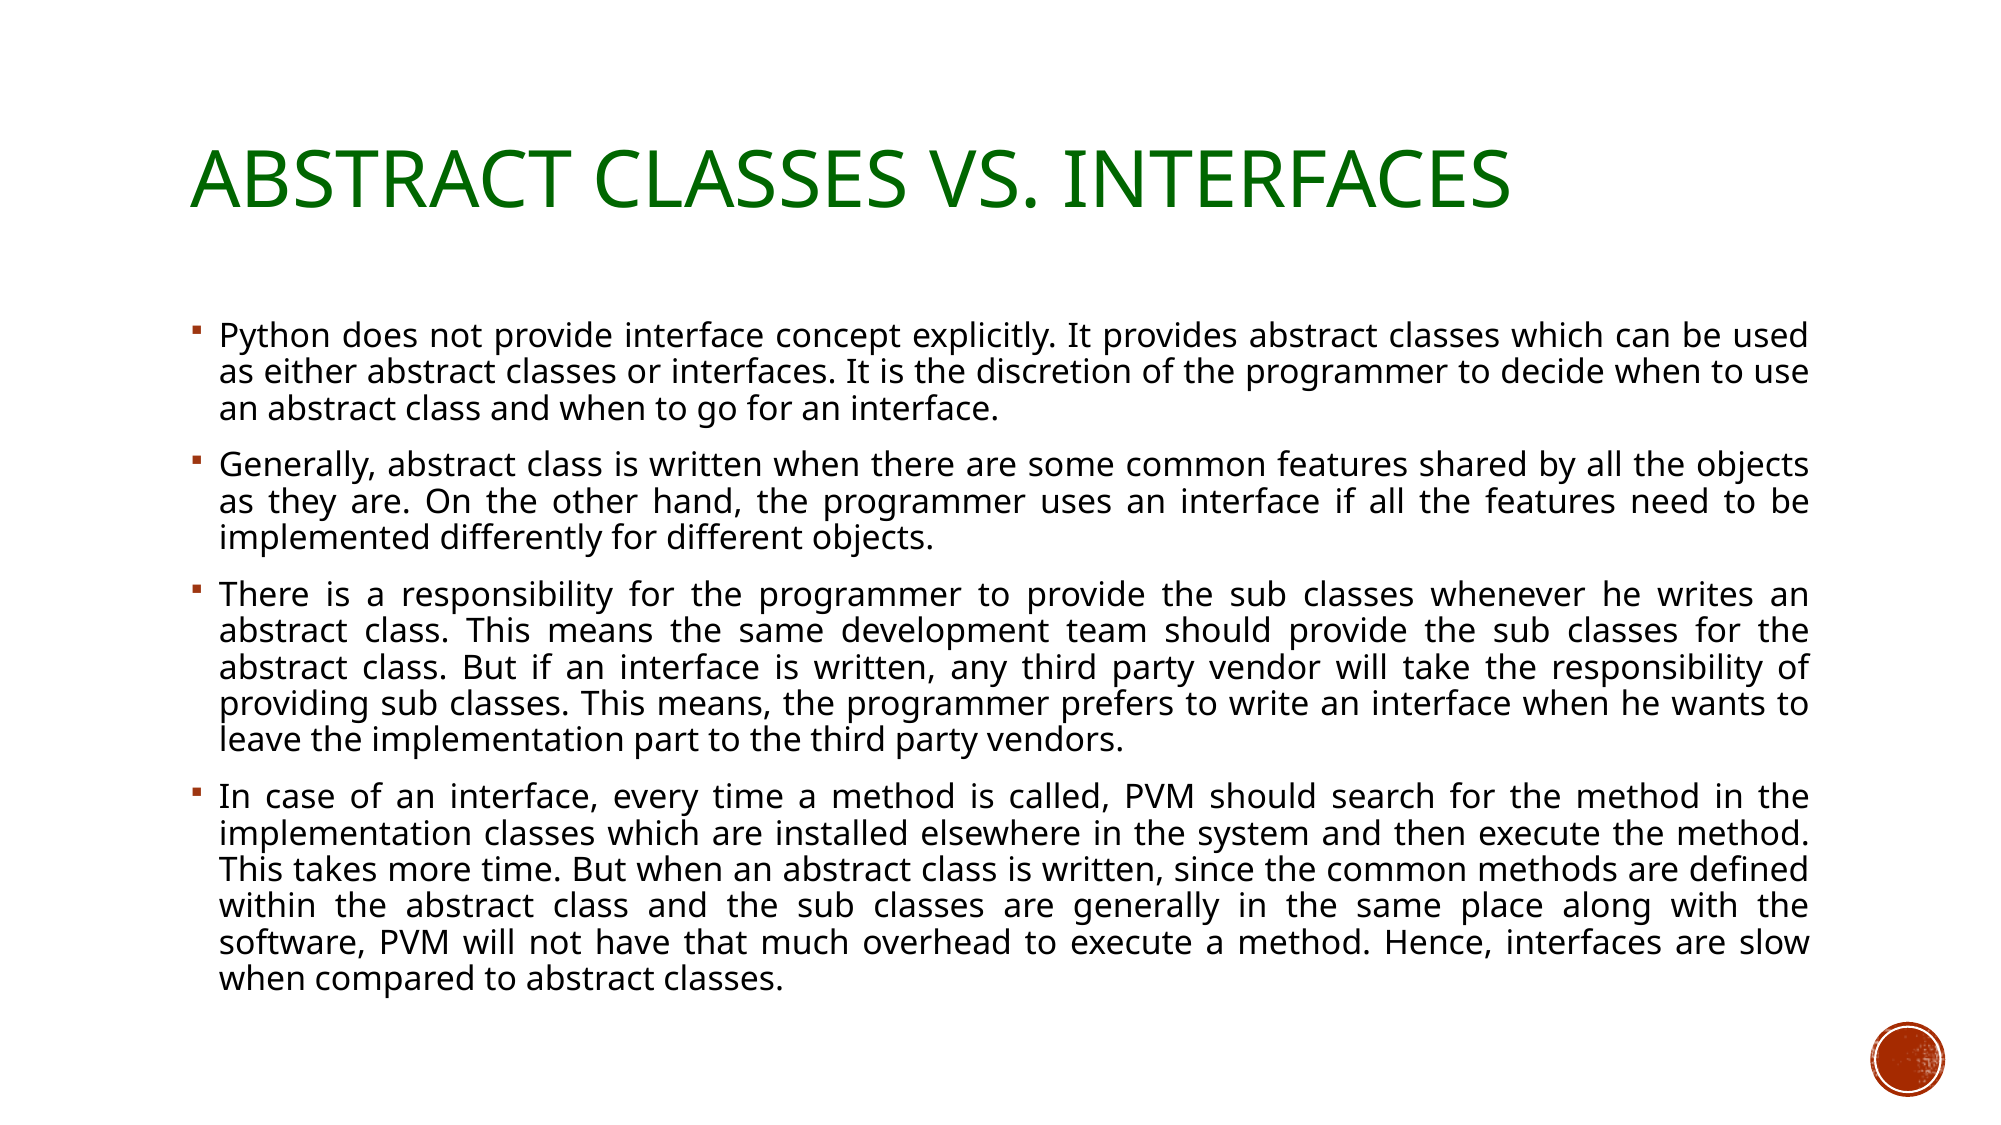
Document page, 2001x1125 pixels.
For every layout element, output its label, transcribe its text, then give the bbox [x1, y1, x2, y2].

title Abstract classes vs. Interfaces [175, 79, 1826, 286]
list Python does not provide interface concept explicitly. It provides abstract classes which can be used as either abstract classes or interfaces. It is the discretion of the programmer to decide when to use an abstract class and when to go for an interface. Generally, abstract class is written when there are some common features shared by all the objects as they are. On the other hand, the programmer uses an interface if all the features need to be implemented differently for different objects. There is a responsibility for the programmer to provide the sub classes whenever he writes an abstract class. This means the same development team should provide the sub classes for the abstract class. But if an interface is written, any third party vendor will take the responsibility of providing sub classes. This means, the programmer prefers to write an interface when he wants to leave the implementation part to the third party vendors. In case of an interface, every time a method is called, PVM should search for the method in the implementation classes which are installed elsewhere in the system and then execute the method. This takes more time. But when an abstract class is written, since the common methods are defined within the abstract class and the sub classes are generally in the same place along with the software, PVM will not have that much overhead to execute a method. Hence, interfaces are slow when compared to abstract classes. [175, 310, 1826, 1013]
